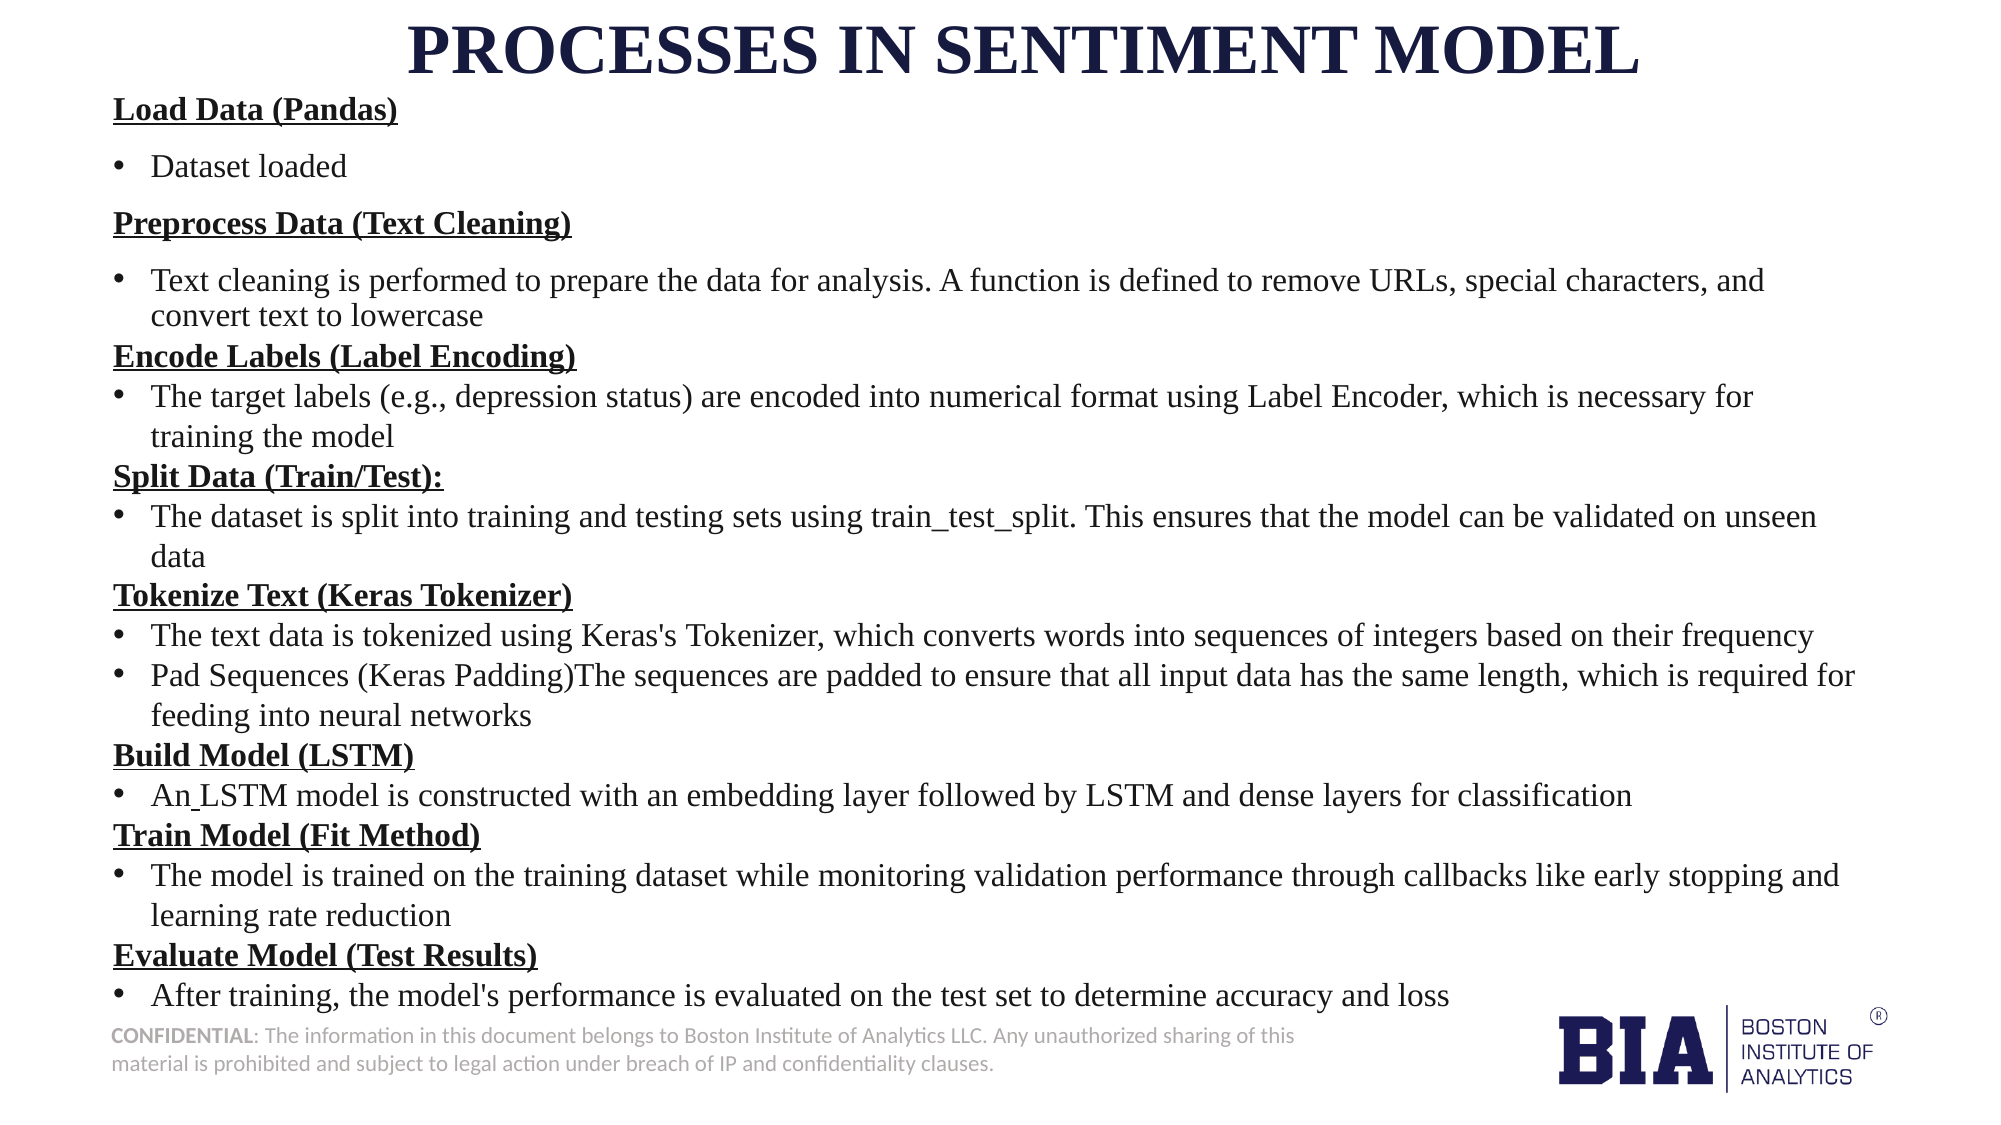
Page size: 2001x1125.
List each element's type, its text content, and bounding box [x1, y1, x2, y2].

list Load Data (Pandas) Dataset loaded Preprocess Data (Text Cleaning) Text cleaning is performed to prepare the data for analysis. A function is defined to remove URLs, special characters, and convert text to lowercase Encode Labels (Label Encoding) The target labels (e.g., depression status) are encoded into numerical format using Label Encoder, which is necessary for training the model Split Data (Train/Test): The dataset is split into training and testing sets using train_test_split. This ensures that the model can be validated on unseen data Tokenize Text (Keras Tokenizer) The text data is tokenized using Keras's Tokenizer, which converts words into sequences of integers based on their frequency Pad Sequences (Keras Padding)The sequences are padded to ensure that all input data has the same length, which is required for feeding into neural networks Build Model (LSTM) An LSTM model is constructed with an embedding layer followed by LSTM and dense layers for classification Train Model (Fit Method) The model is trained on the training dataset while monitoring validation performance through callbacks like early stopping and learning rate reduction Evaluate Model (Test Results) After training, the model's performance is evaluated on the test set to determine accuracy and loss [98, 84, 1876, 904]
picture [1557, 1003, 1889, 1094]
title PROCESSES IN SENTIMENT MODEL [408, 0, 2000, 101]
